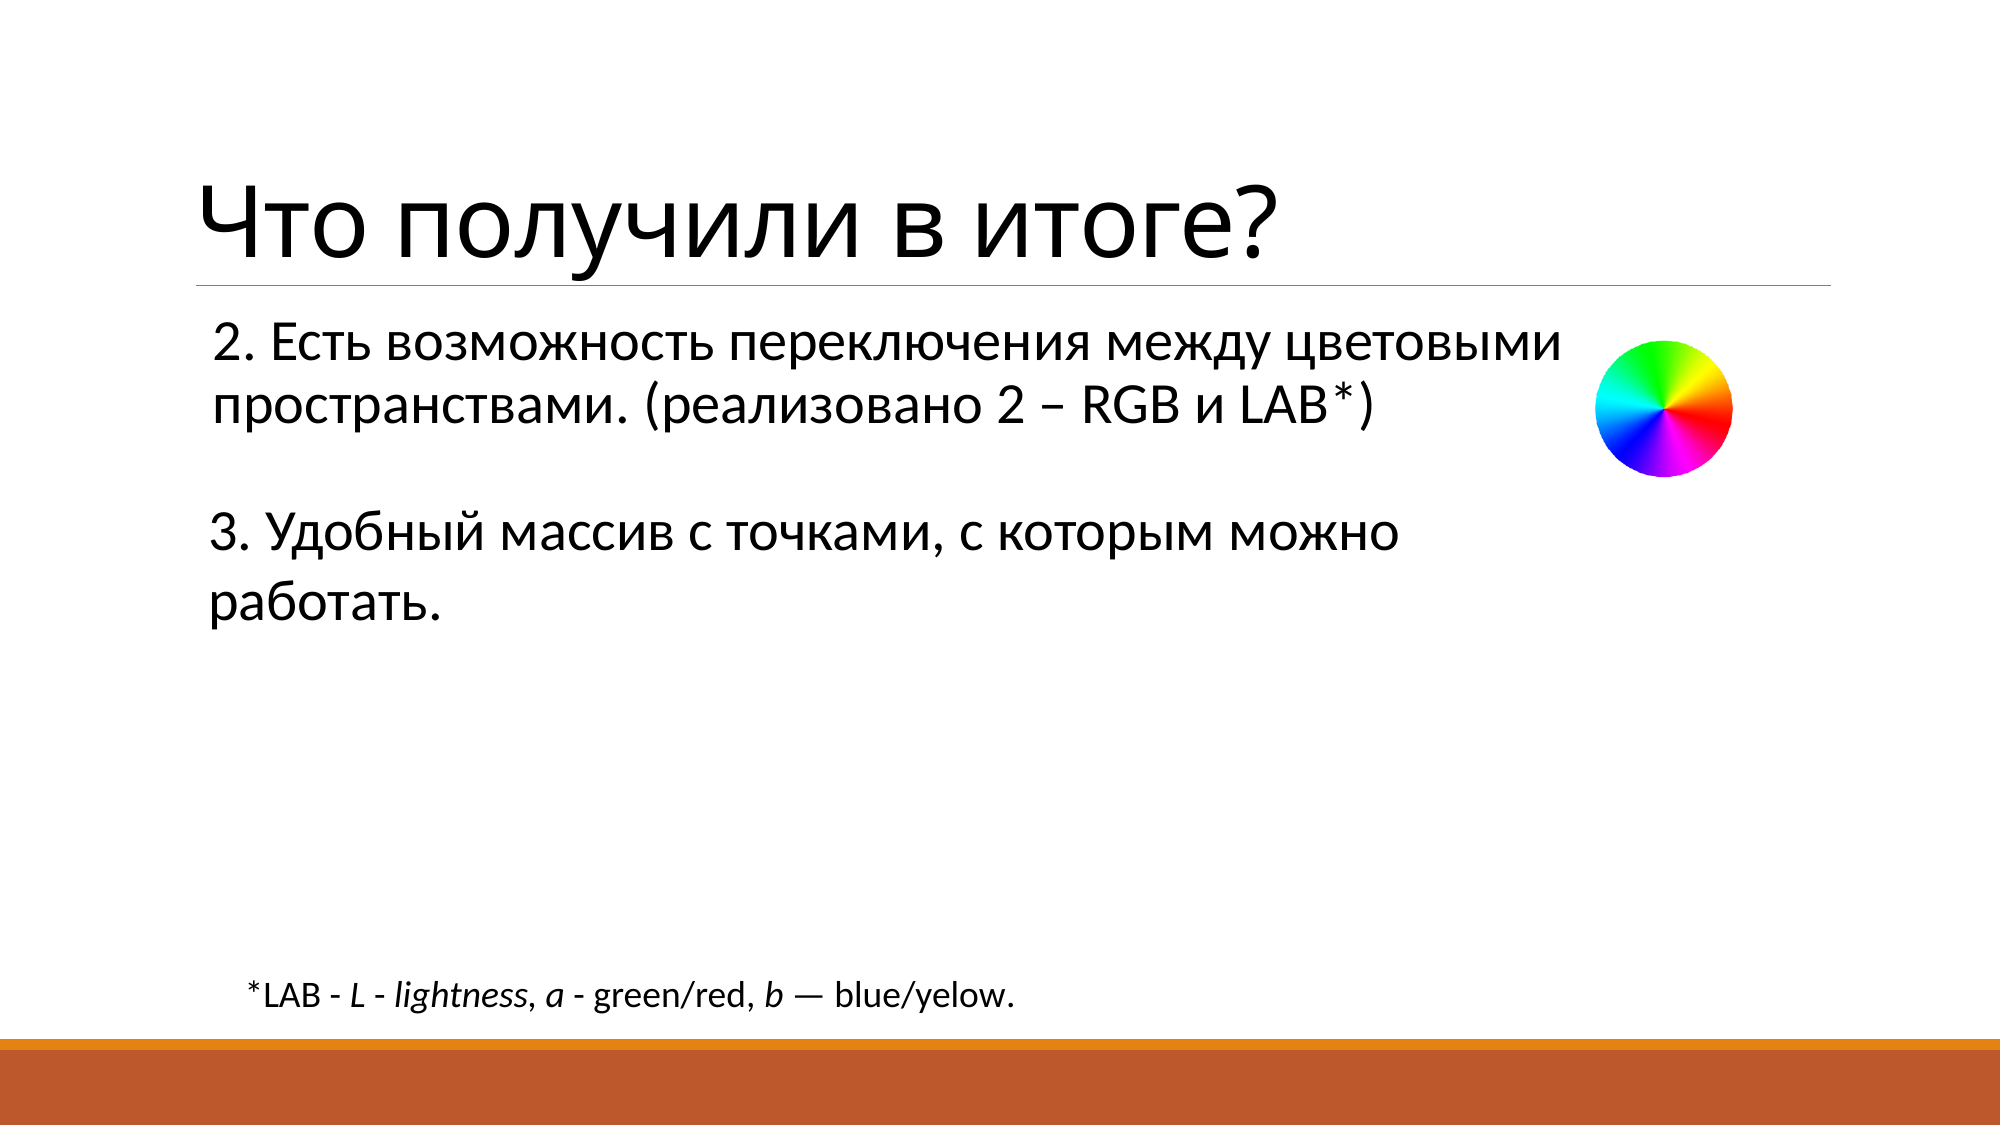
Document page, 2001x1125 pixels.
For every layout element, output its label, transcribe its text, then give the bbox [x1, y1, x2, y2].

text_box 2. Есть возможность переключения между цветовыми пространствами. (реализовано 2 – RGB и LAB*) [179, 302, 1807, 954]
text_box *LAB - L - lightness, a - green/red, b — blue/yelow. [229, 962, 1031, 1023]
picture [1586, 330, 1742, 487]
text_box 3. Удобный массив с точками, с которым можно работать. [160, 484, 1522, 640]
title Что получили в итоге? [180, 47, 1830, 285]
